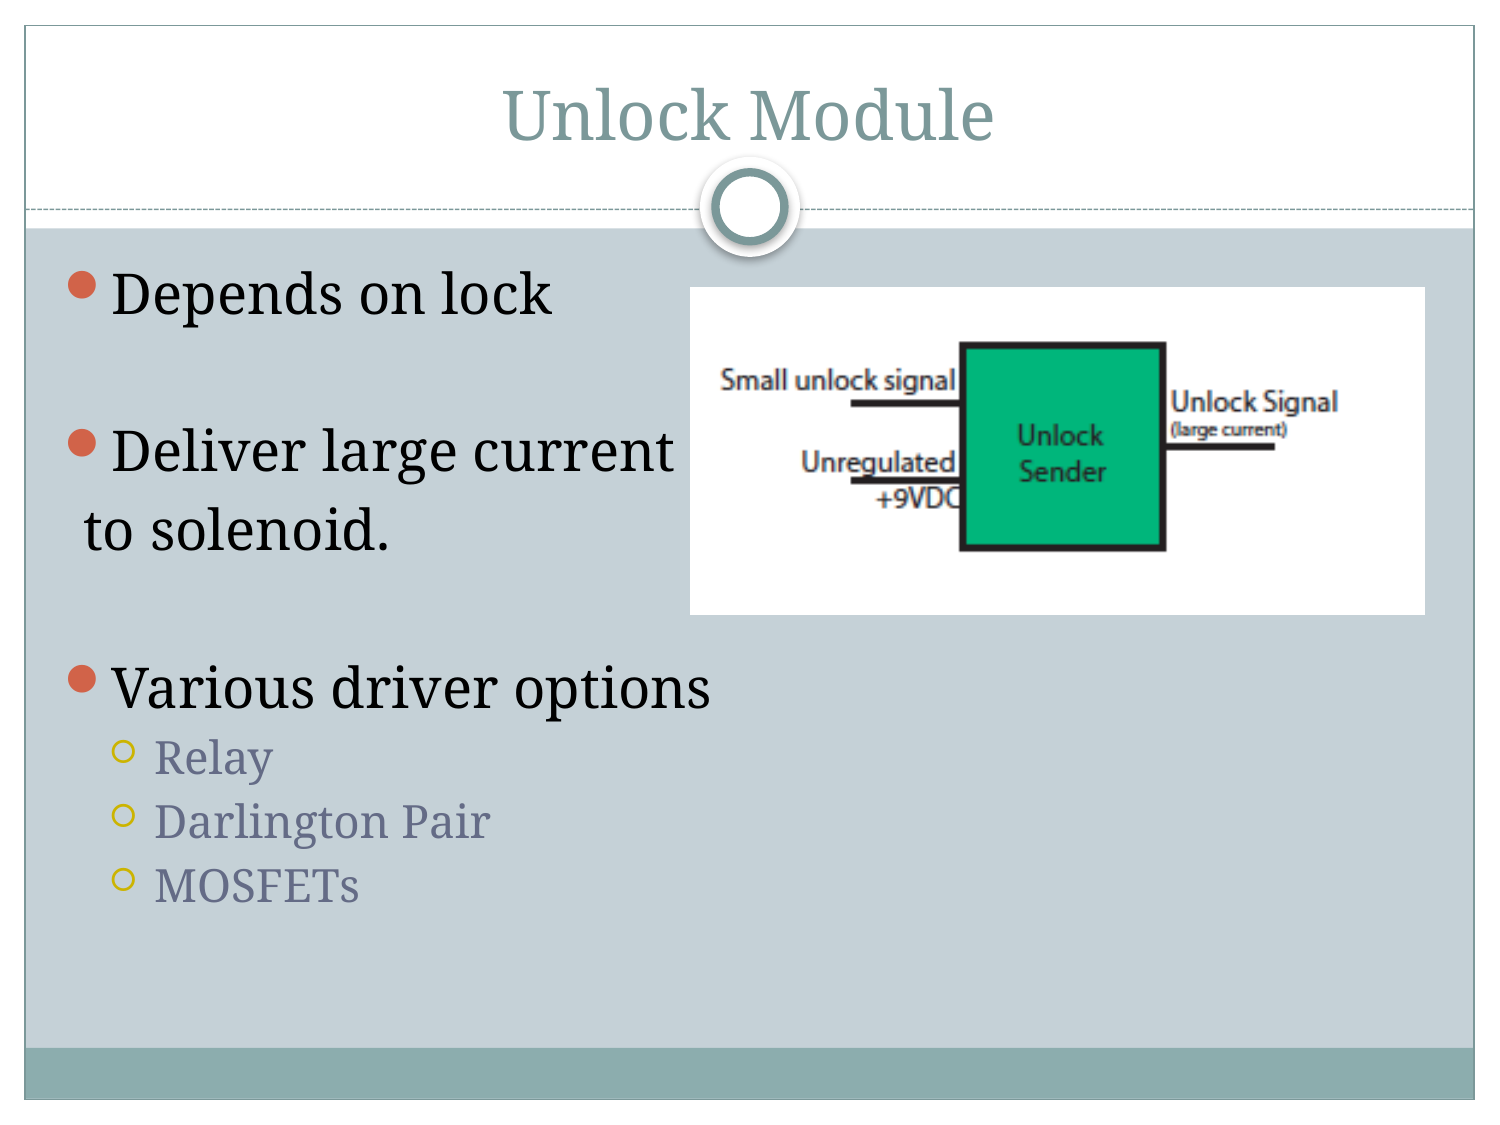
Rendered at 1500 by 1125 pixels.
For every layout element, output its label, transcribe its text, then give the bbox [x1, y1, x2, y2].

title Unlock Module [49, 37, 1450, 162]
picture [690, 287, 1426, 616]
list Depends on lock Deliver large current to solenoid. Various driver options Relay Darlington Pair MOSFETs [49, 250, 1445, 1001]
